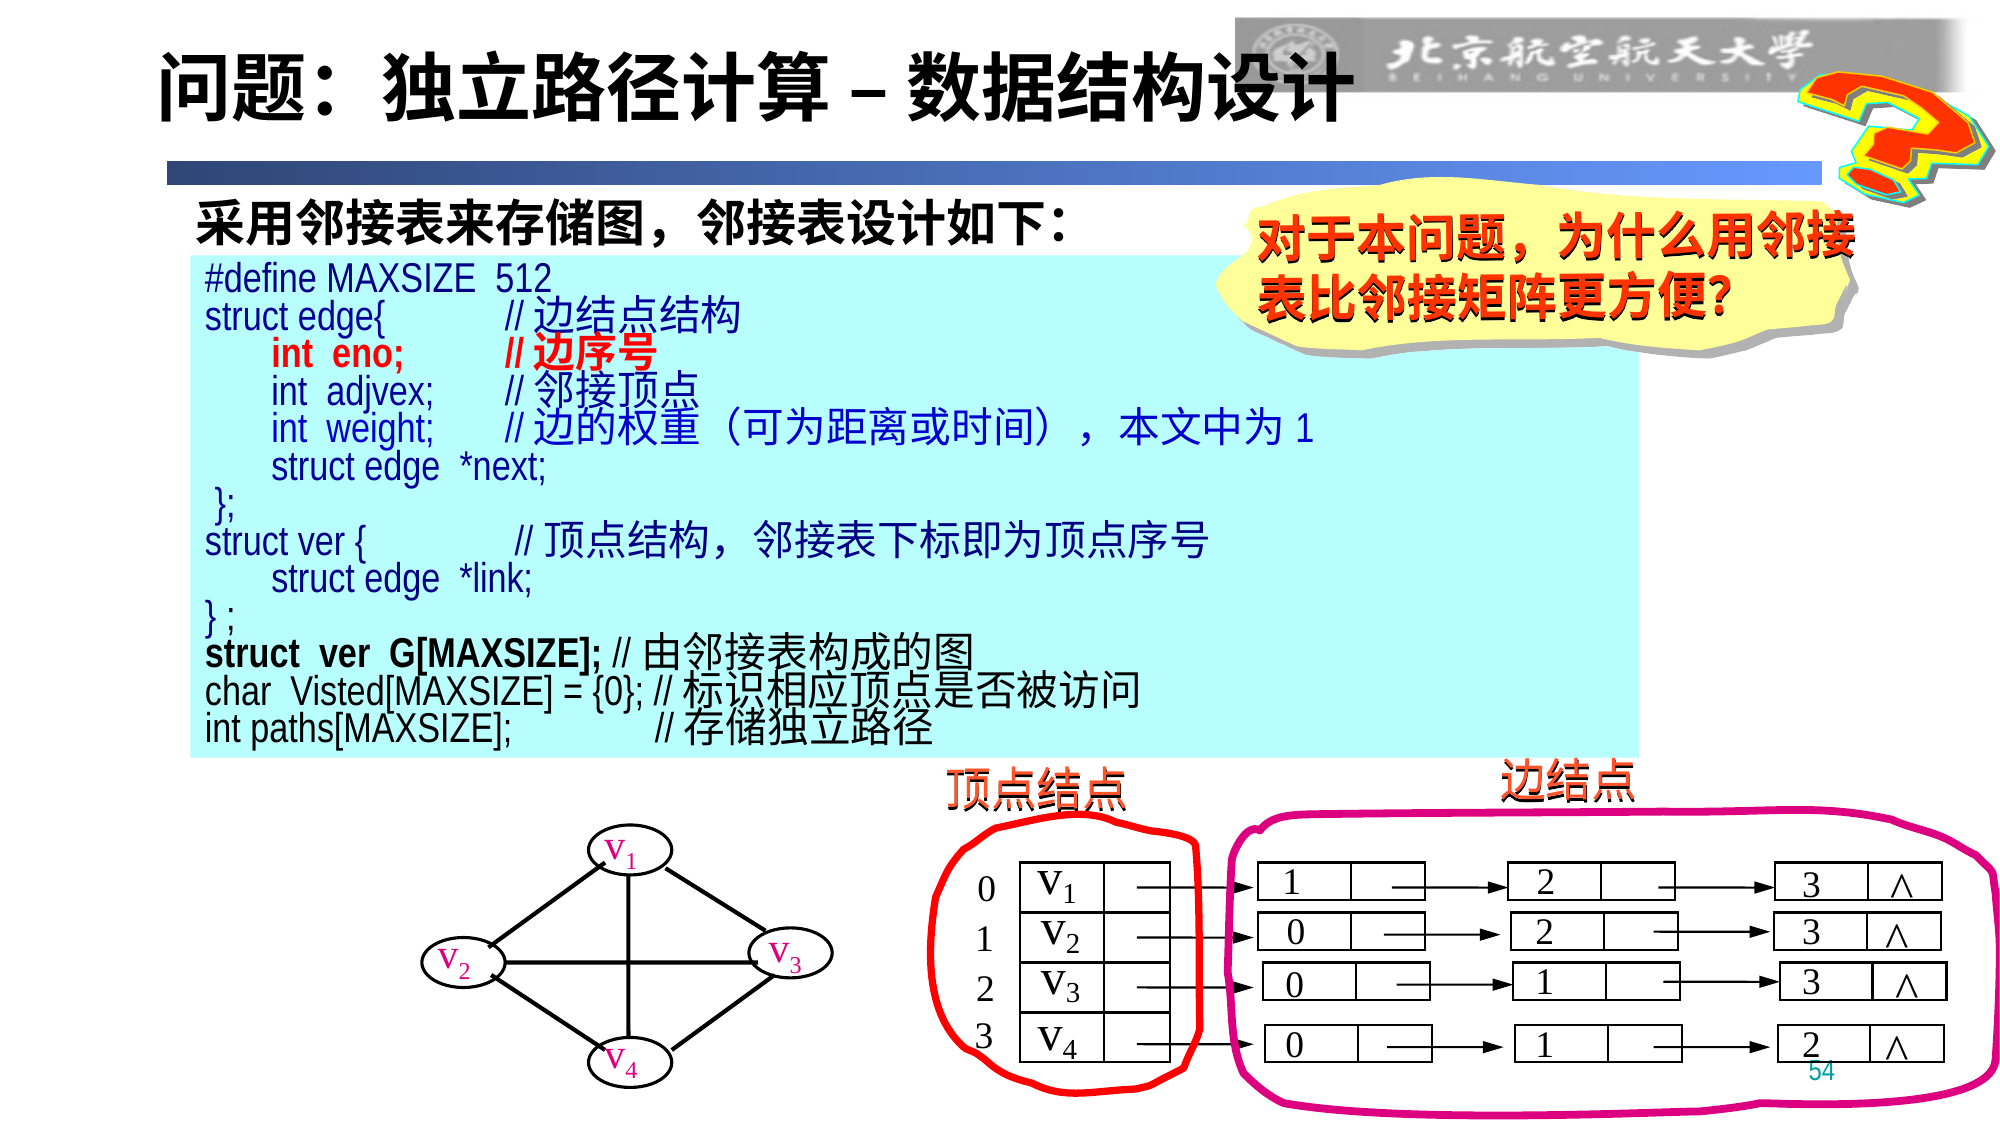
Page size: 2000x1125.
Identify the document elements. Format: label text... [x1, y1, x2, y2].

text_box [1215, 169, 1883, 351]
picture [1235, 0, 2000, 102]
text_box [1625, 164, 1786, 169]
title 问题：独立路径计算 – 数据结构设计 [141, 25, 1933, 164]
text_box #define MAXSIZE 512 struct edge{ //边结点结构 int eno; //边序号 int adjvex; //邻接顶点 int weight; //边的权重（可为距离或时间），本文中为1 struct edge *next; }; struct ver { //顶点结构，邻接表下标即为顶点序号 struct edge *link; } ; struct ver G[MAXSIZE]; //由邻接表构成的图 char Visted[MAXSIZE] = {0}; //标识相应顶点是否被访问 int paths[MAXSIZE]; //存储独立路径 [190, 255, 1640, 758]
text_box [421, 743, 2000, 1125]
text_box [1788, 80, 1986, 199]
text_box 采用邻接表来存储图，邻接表设计如下： [181, 184, 1210, 260]
